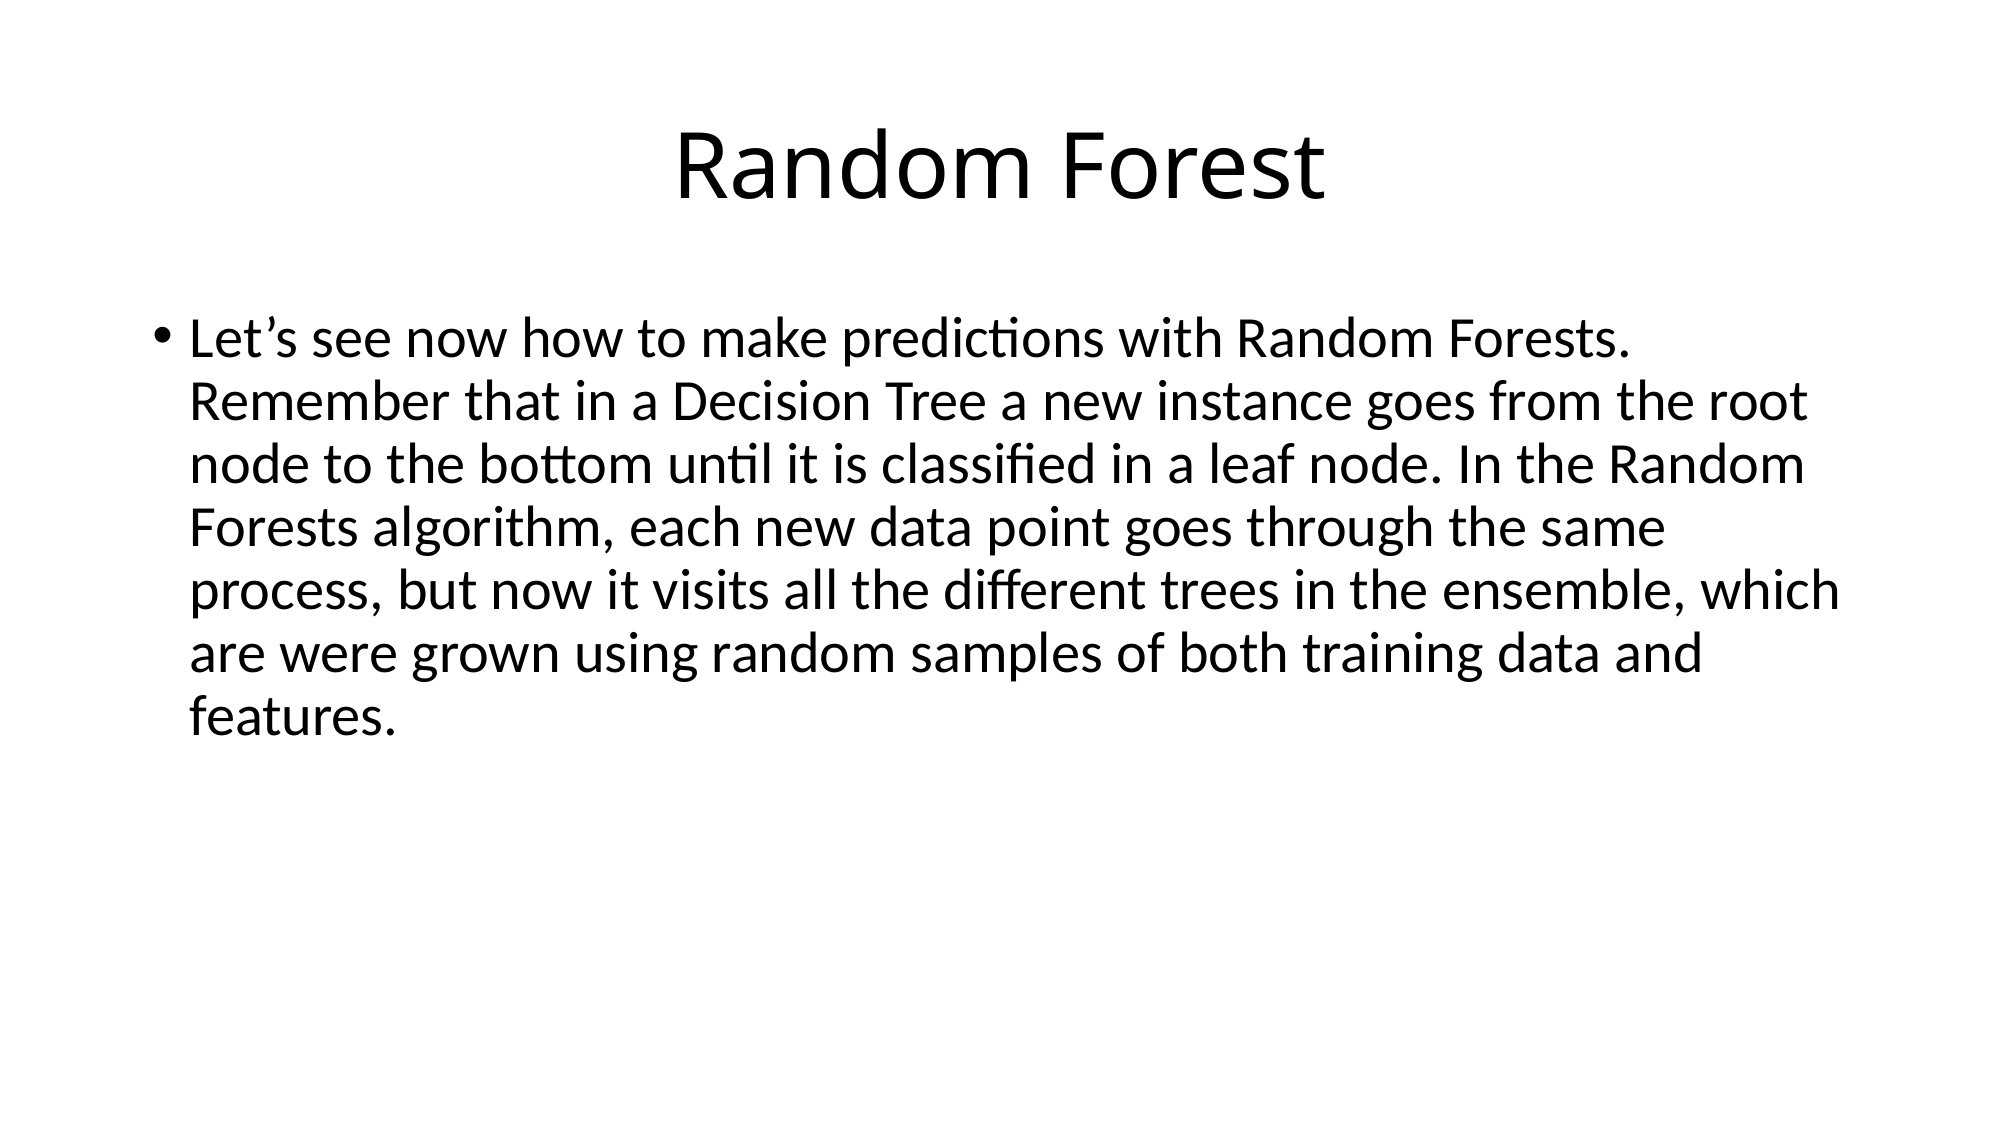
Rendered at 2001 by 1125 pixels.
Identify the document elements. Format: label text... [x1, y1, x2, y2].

title Random Forest [137, 59, 1863, 278]
list Let’s see now how to make predictions with Random Forests. Remember that in a Decision Tree a new instance goes from the root node to the bottom until it is classified in a leaf node. In the Random Forests algorithm, each new data point goes through the same process, but now it visits all the different trees in the ensemble, which are were grown using random samples of both training data and features. [137, 299, 1863, 1014]
